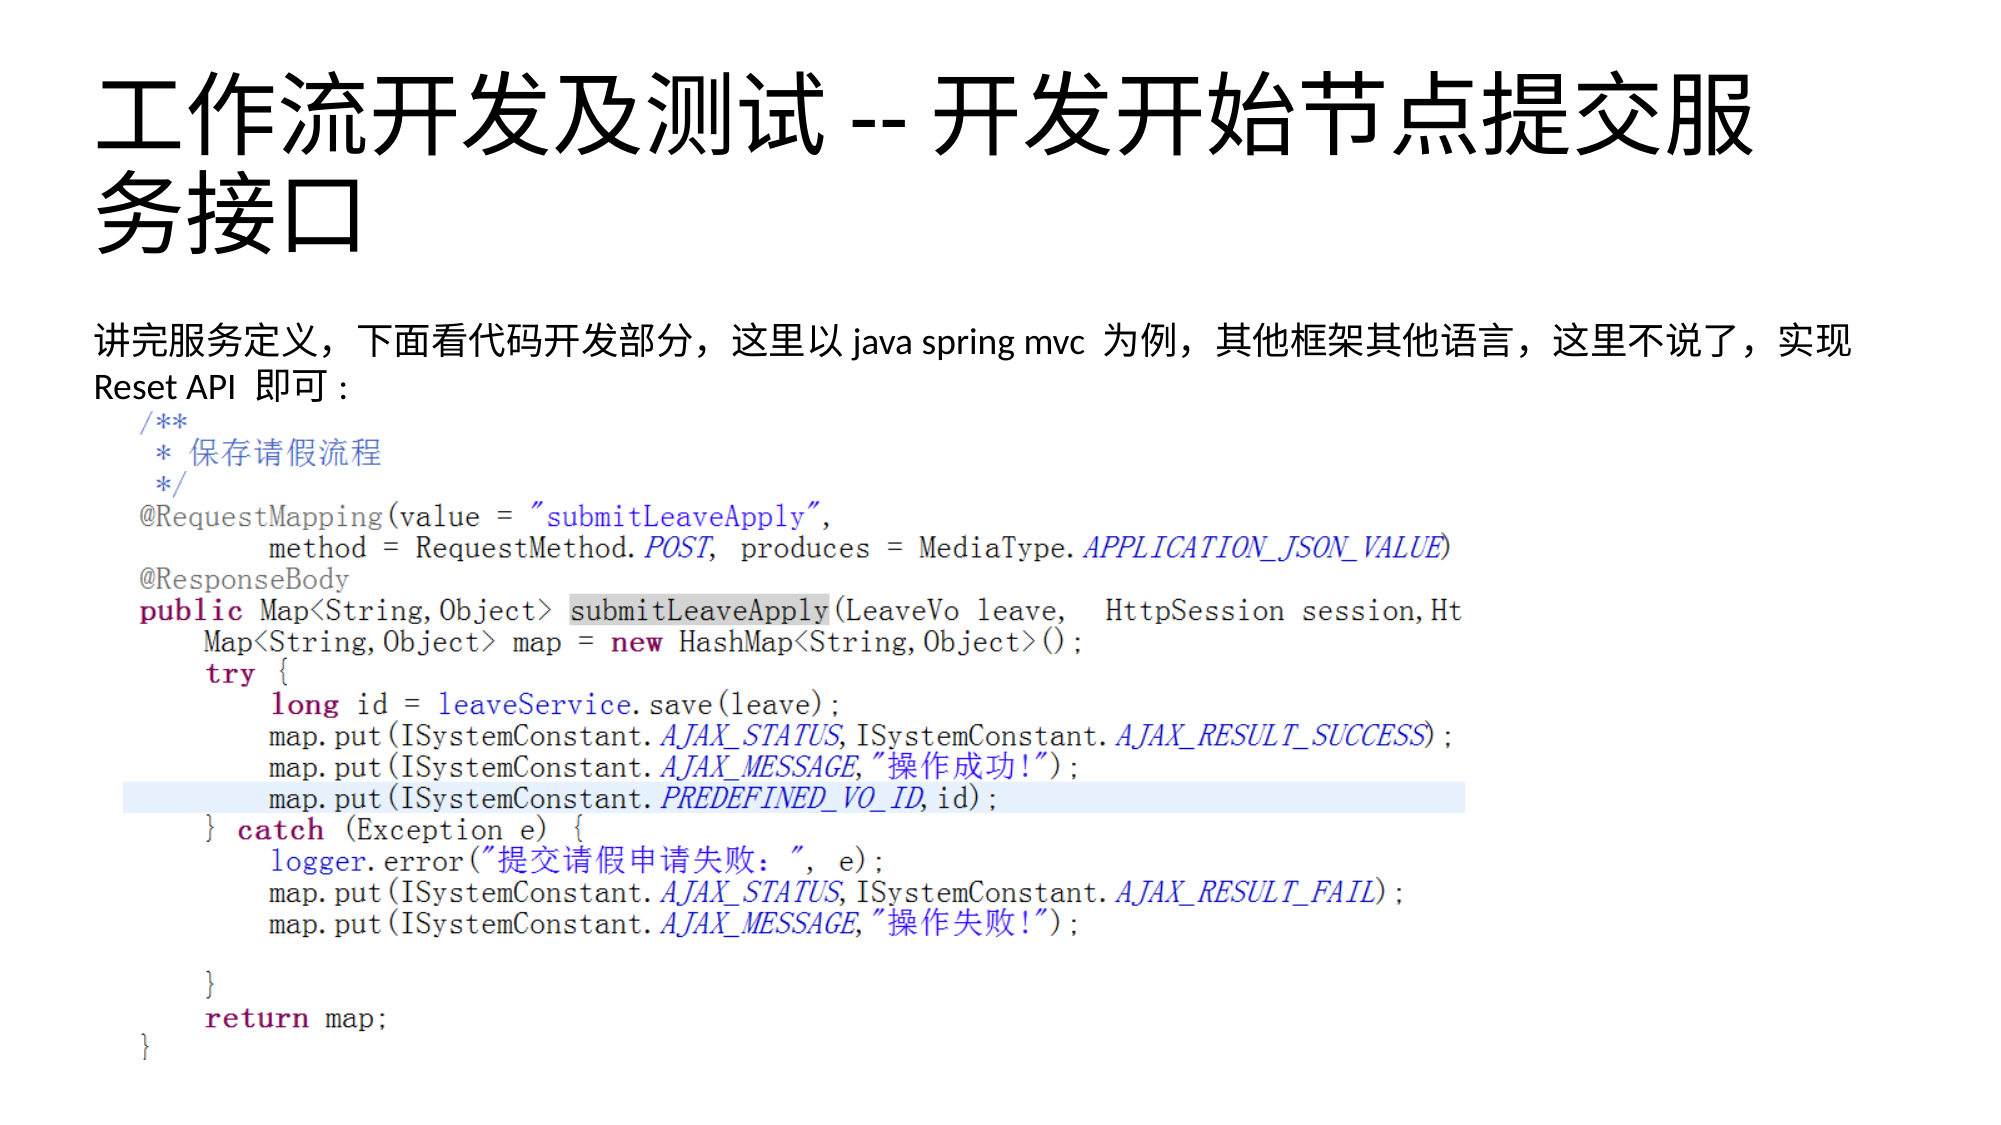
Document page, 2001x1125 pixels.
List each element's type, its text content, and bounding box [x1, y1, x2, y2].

text_box 讲完服务定义，下面看代码开发部分，这里以java spring mvc 为例，其他框架其他语言，这里不说了，实现Reset API 即可: [78, 309, 1913, 459]
title 工作流开发及测试--开发开始节点提交服务接口 [78, 59, 1863, 278]
picture [123, 411, 1465, 1060]
